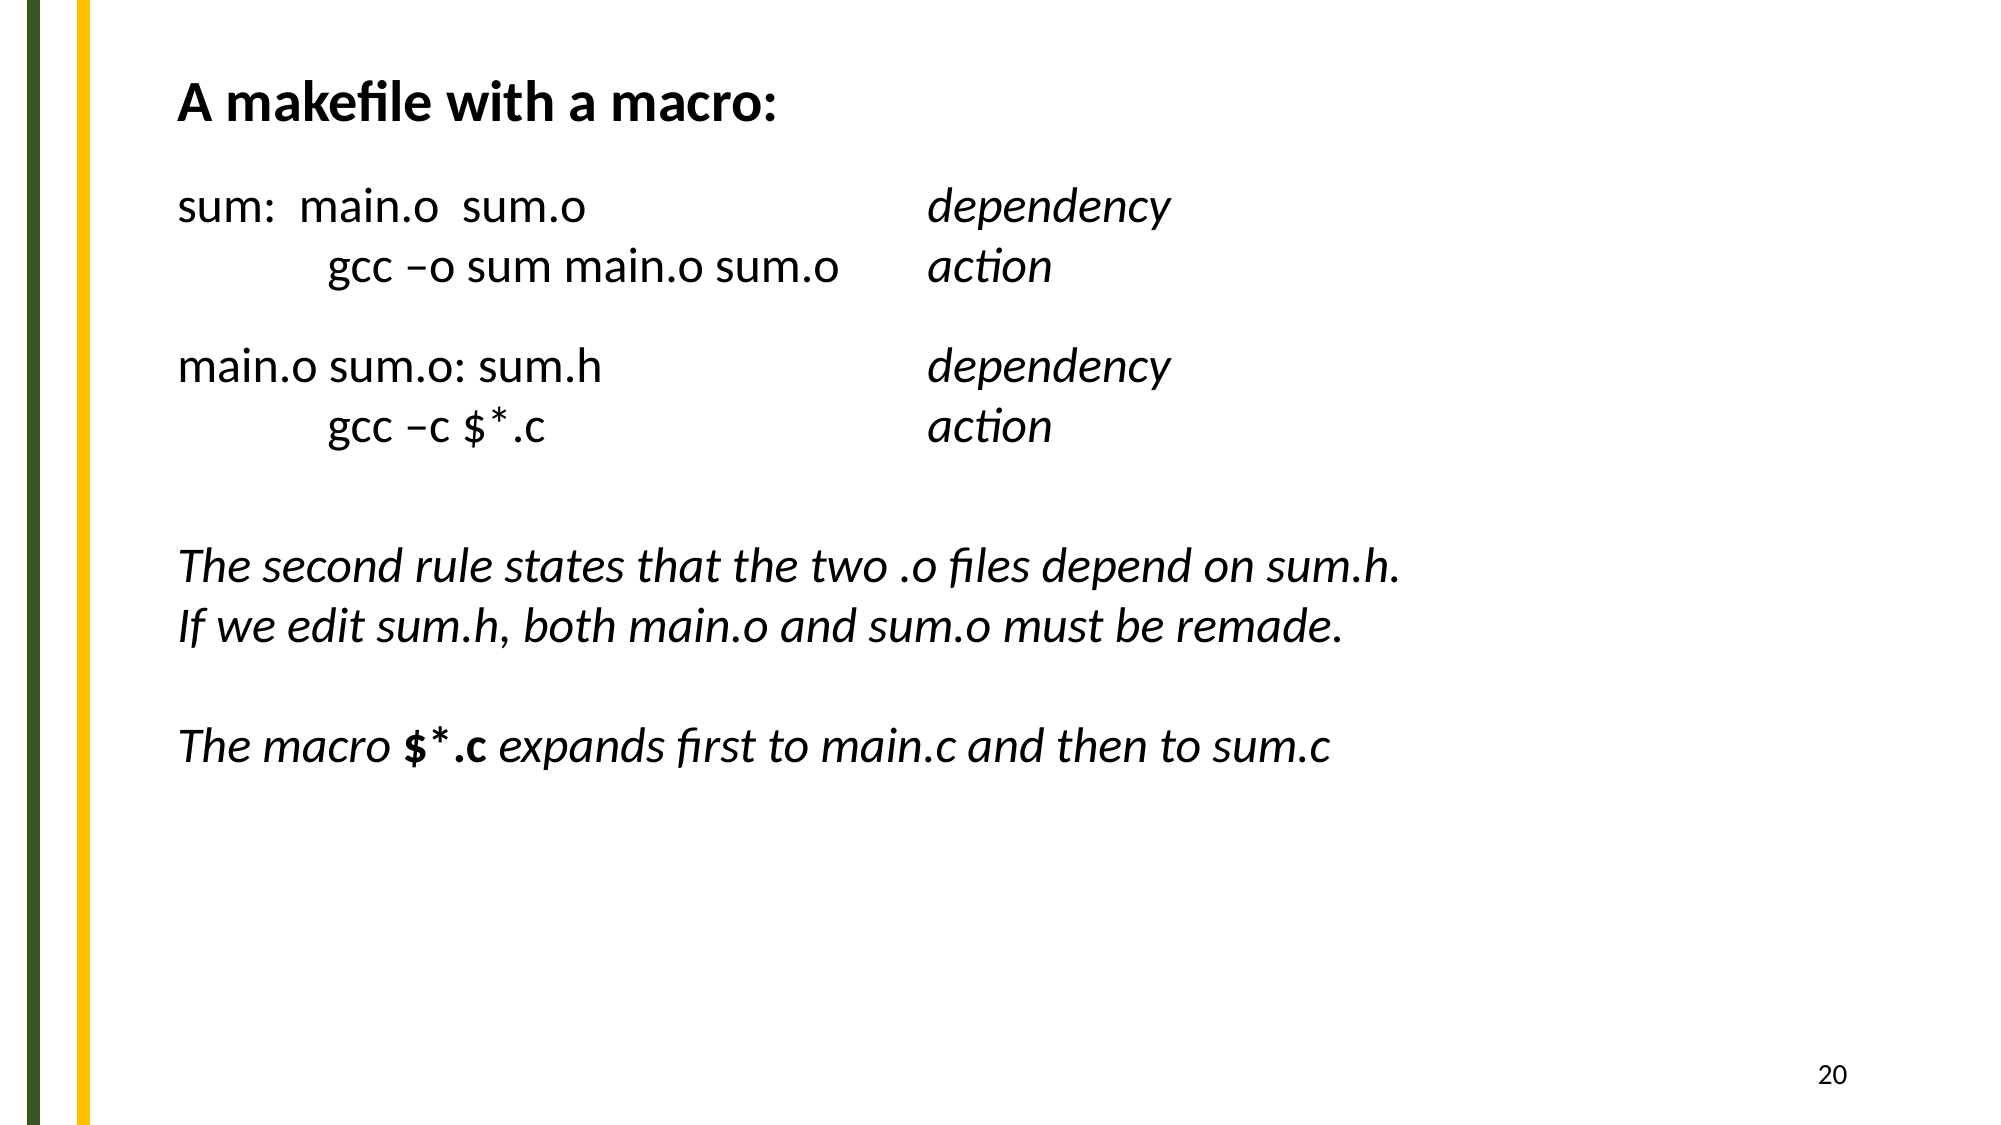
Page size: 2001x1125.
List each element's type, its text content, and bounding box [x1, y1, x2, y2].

text_box A makefile with a macro: sum: main.o sum.o dependency gcc –o sum main.o sum.o action main.o sum.o: sum.h dependency gcc –c $*.c action The second rule states that the two .o files depend on sum.h. If we edit sum.h, both main.o and sum.o must be remade. The macro $*.c expands first to main.c and then to sum.c [162, 55, 1490, 840]
slide_number 20 [1412, 1042, 1863, 1103]
